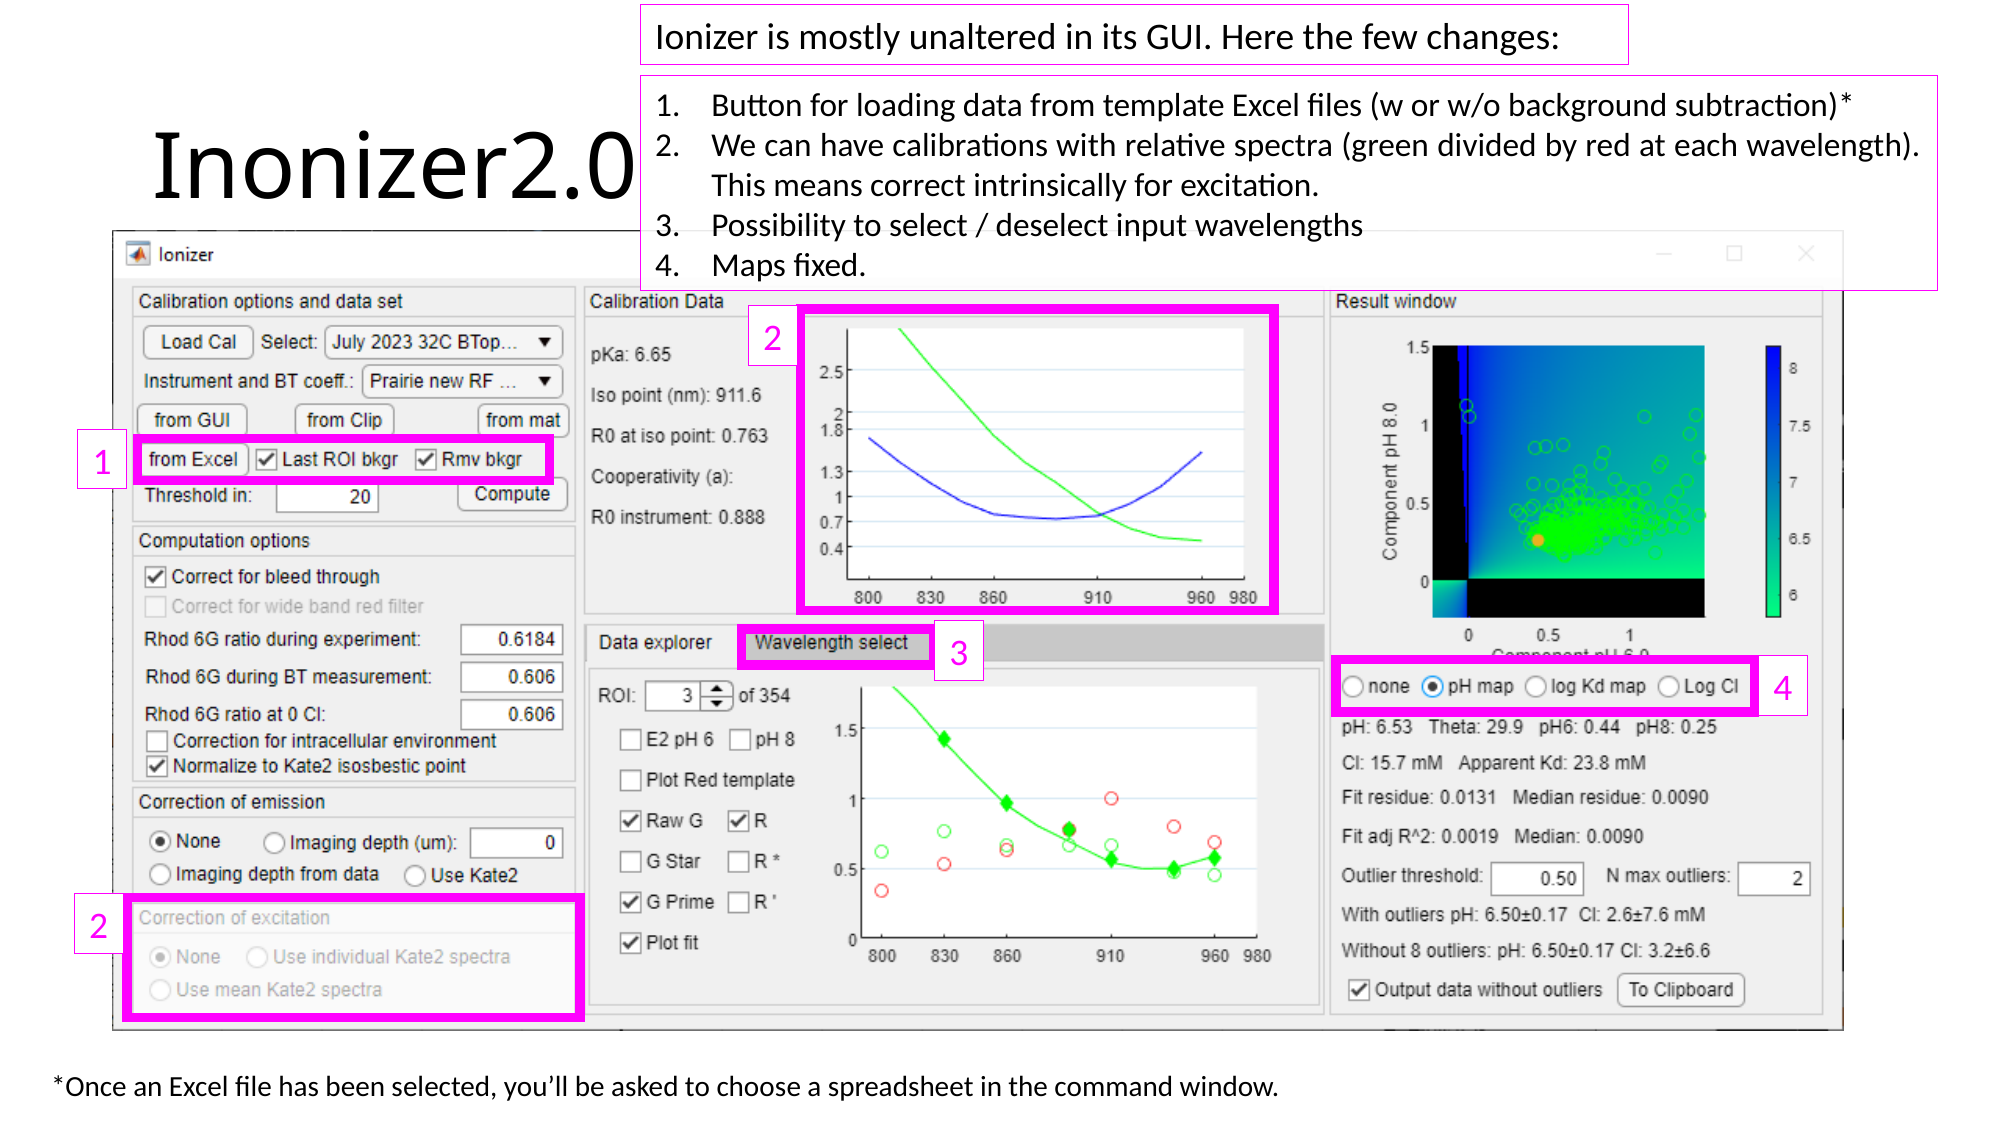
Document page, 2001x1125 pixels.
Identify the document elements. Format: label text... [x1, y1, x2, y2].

title Inonizer2.0 [137, 59, 1863, 230]
text_box *Once an Excel file has been selected, you’ll be asked to choose a spreadsheet in the command window. [36, 1059, 1296, 1110]
text_box Ionizer is mostly unaltered in its GUI. Here the few changes: [640, 4, 1629, 65]
text_box 1 [77, 429, 112, 489]
text_box 2 [74, 893, 112, 954]
picture [112, 230, 1844, 1031]
text_box Button for loading data from template Excel files (w or w/o background subtraction)* We can have calibrations with relative spectra (green divided by red at each wavelength). This means correct intrinsically for excitation. Possibility to select / deselect input wavelengths Maps fixed. [640, 75, 1938, 291]
